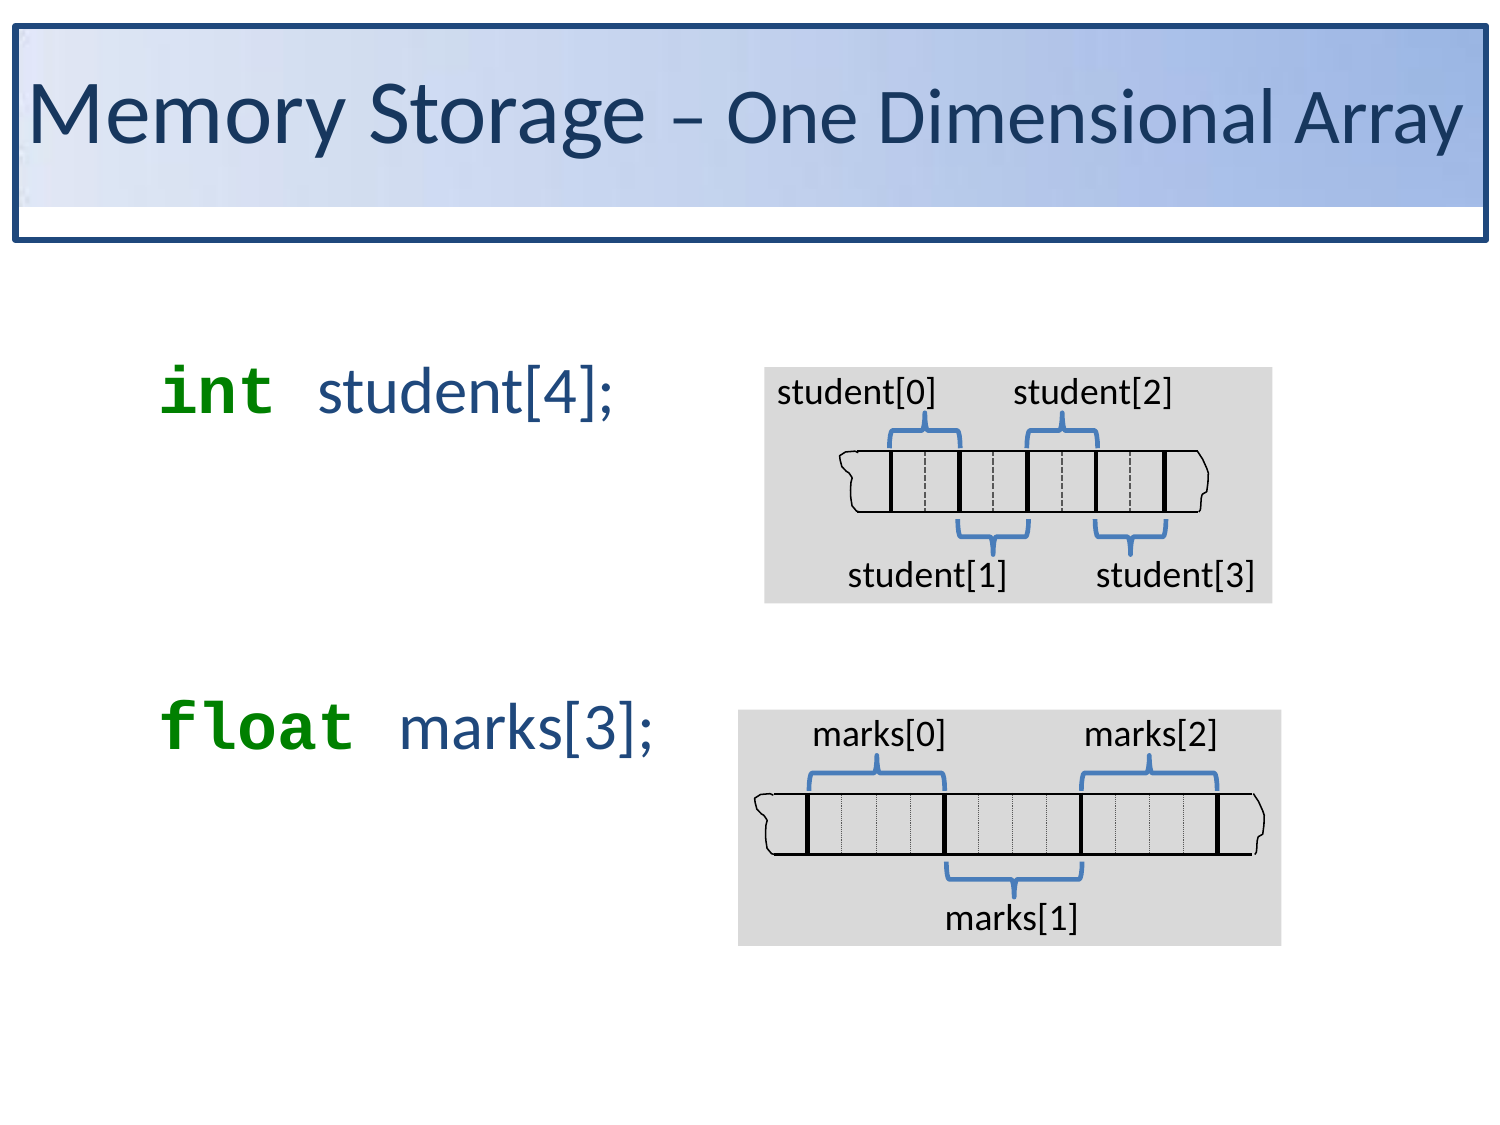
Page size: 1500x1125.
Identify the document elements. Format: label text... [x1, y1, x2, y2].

text_box marks[1] [944, 891, 1082, 939]
text_box [946, 868, 1082, 898]
text_box float [156, 680, 361, 763]
text_box marks[3]; [396, 680, 658, 763]
text_box int student[4]; [155, 344, 621, 427]
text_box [764, 366, 1273, 604]
text_box [809, 755, 945, 788]
text_box [1081, 755, 1218, 788]
text_box marks[0] [812, 707, 949, 755]
title Memory Storage – One Dimensional Array [15, 26, 1487, 240]
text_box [753, 790, 1266, 859]
text_box [738, 709, 1282, 946]
text_box marks[2] [1083, 707, 1221, 755]
